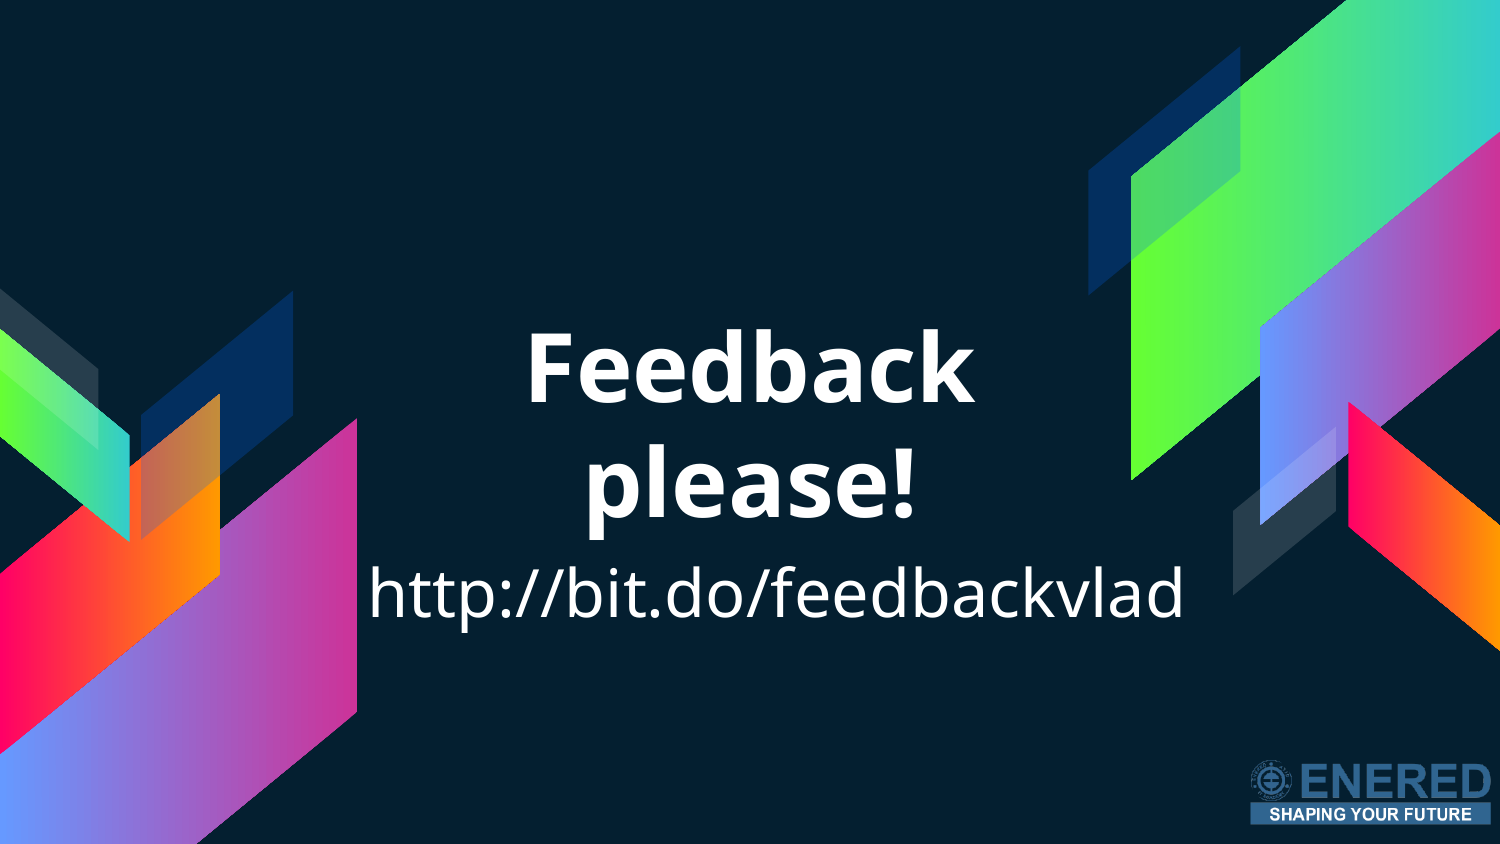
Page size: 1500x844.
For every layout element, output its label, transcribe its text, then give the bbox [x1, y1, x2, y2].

picture [1249, 744, 1491, 840]
title Feedback please! [381, 326, 1119, 517]
text_box http://bit.do/feedbackvlad [352, 543, 1202, 639]
